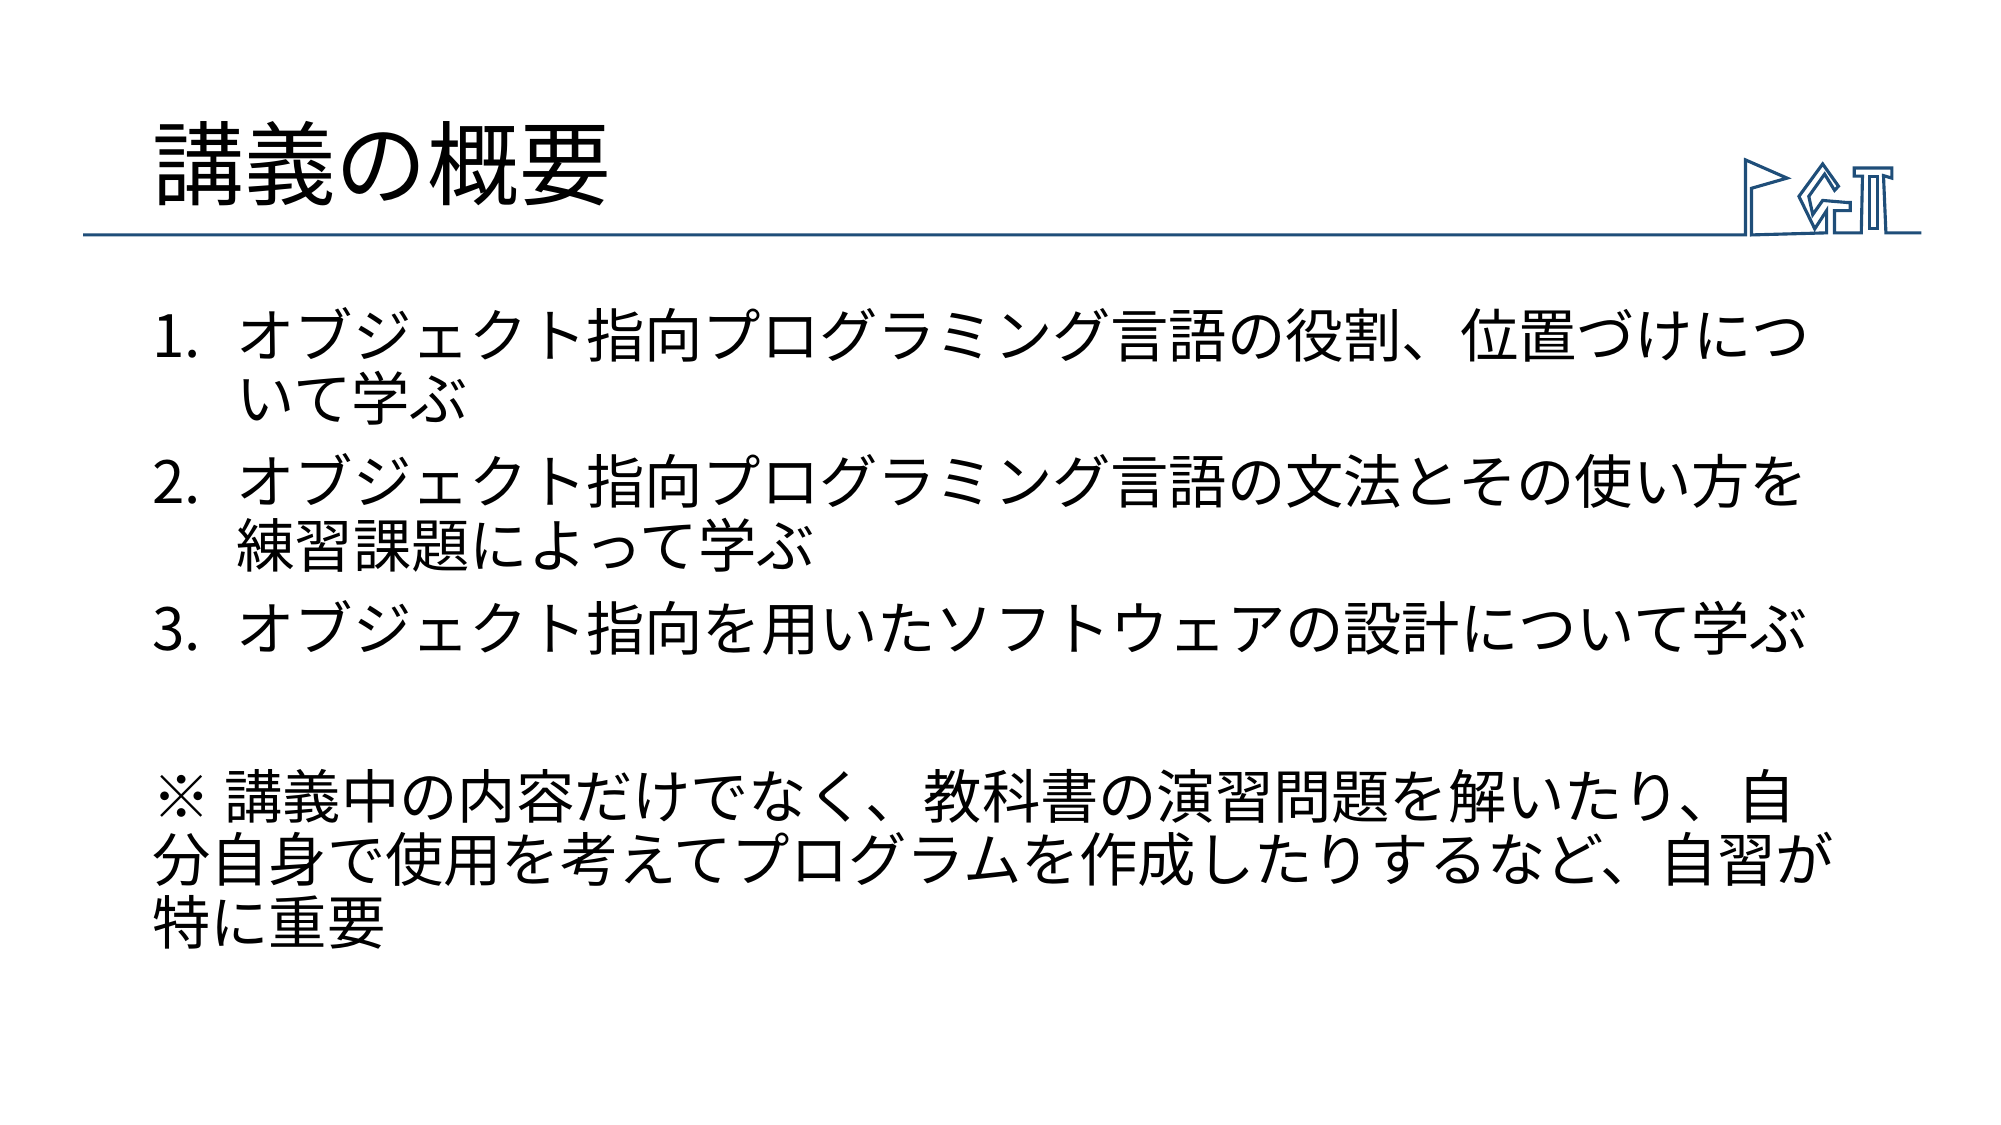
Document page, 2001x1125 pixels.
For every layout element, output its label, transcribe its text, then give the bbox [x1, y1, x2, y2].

list オブジェクト指向プログラミング言語の役割、位置づけについて学ぶ オブジェクト指向プログラミング言語の文法とその使い方を練習課題によって学ぶ オブジェクト指向を用いたソフトウェアの設計について学ぶ ※講義中の内容だけでなく、教科書の演習問題を解いたり、自分自身で使用を考えてプログラムを作成したりするなど、自習が特に重要 [137, 299, 1863, 1014]
title 講義の概要 [137, 59, 1863, 278]
